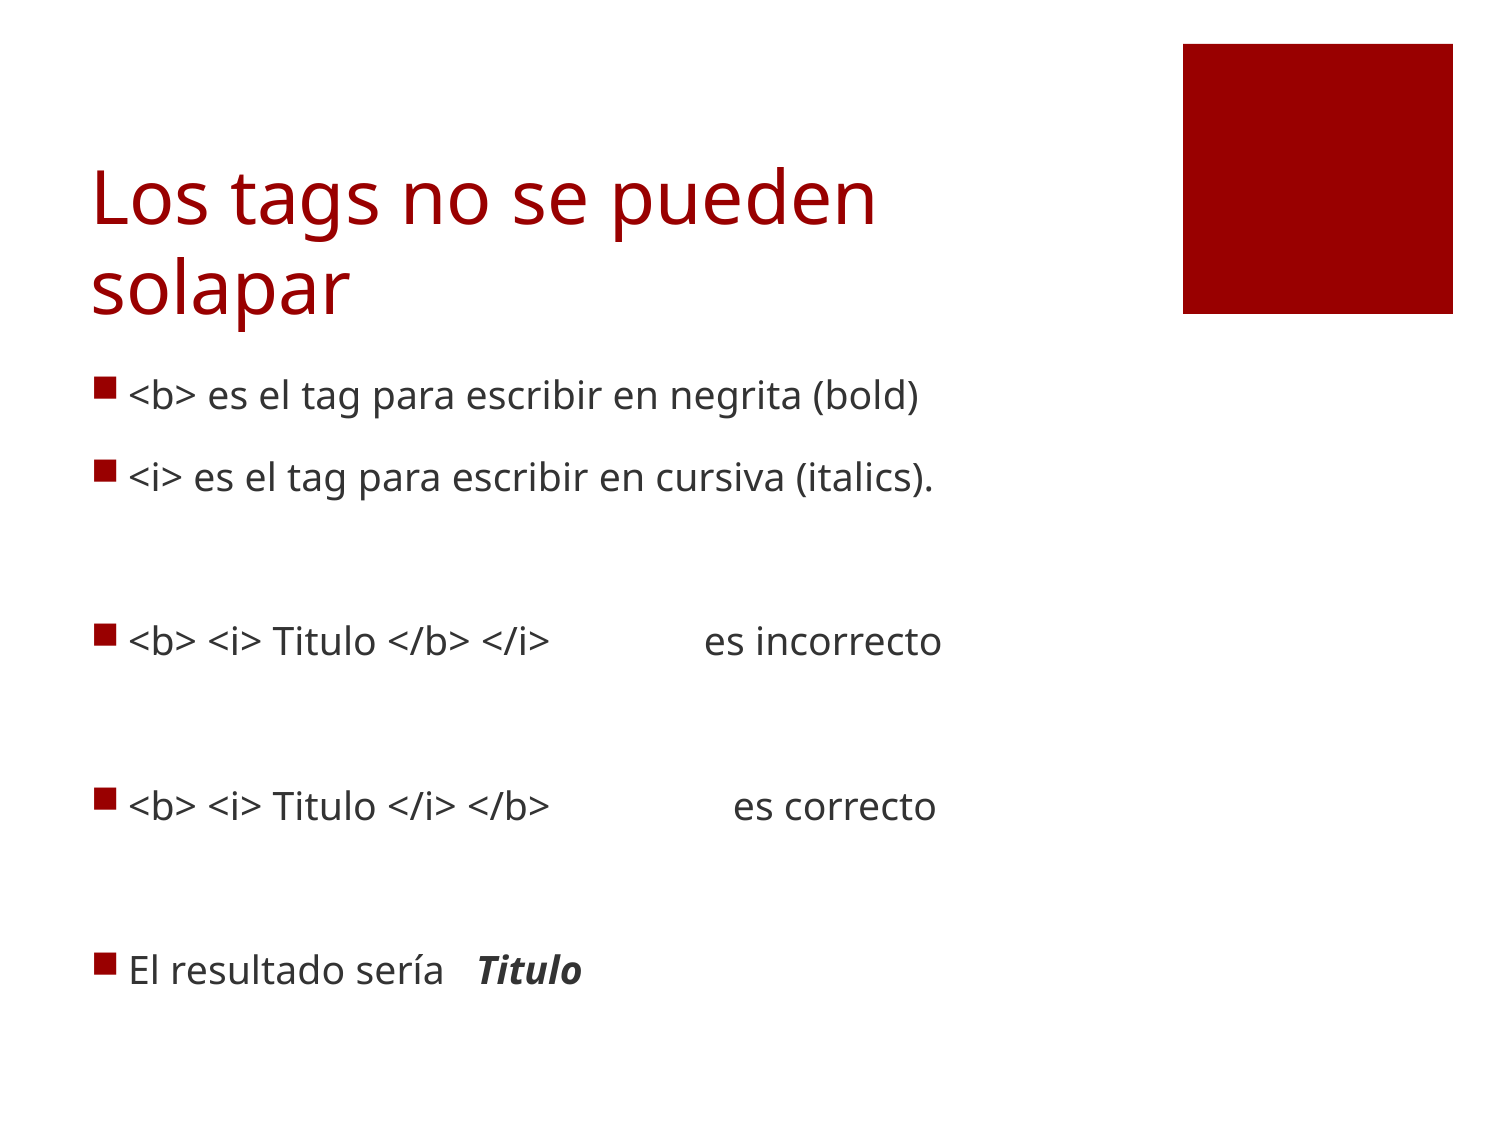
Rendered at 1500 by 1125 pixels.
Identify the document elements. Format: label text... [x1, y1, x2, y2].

list <b> es el tag para escribir en negrita (bold) <i> es el tag para escribir en cursiva (italics). <b> <i> Titulo </b> </i> es incorrecto <b> <i> Titulo </i> </b> es correcto El resultado sería Titulo [75, 362, 1143, 1005]
title Los tags no se pueden solapar [75, 149, 1143, 338]
